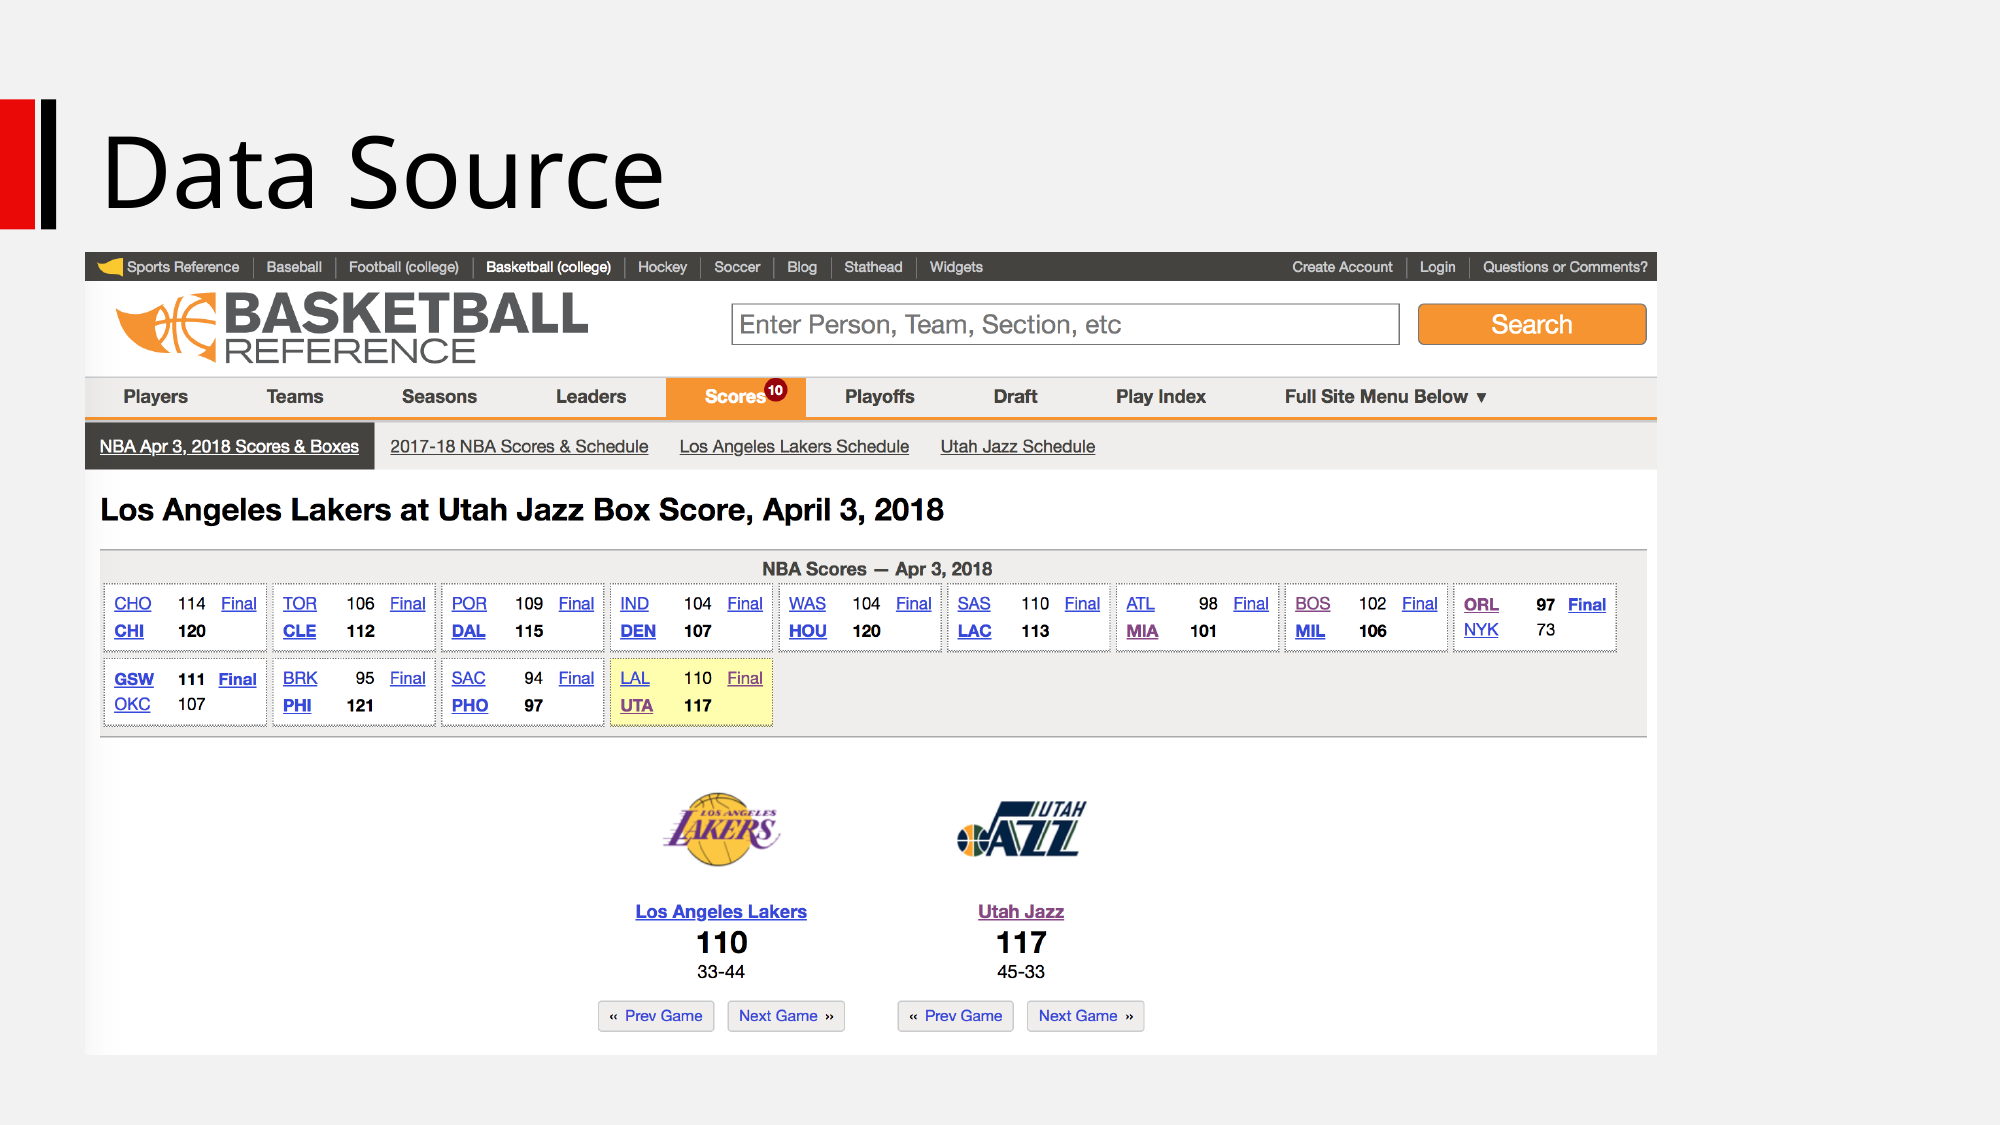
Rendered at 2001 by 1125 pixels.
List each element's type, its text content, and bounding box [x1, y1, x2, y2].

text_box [0, 99, 57, 230]
picture [85, 252, 1657, 1055]
text_box Data Source [85, 100, 1113, 236]
